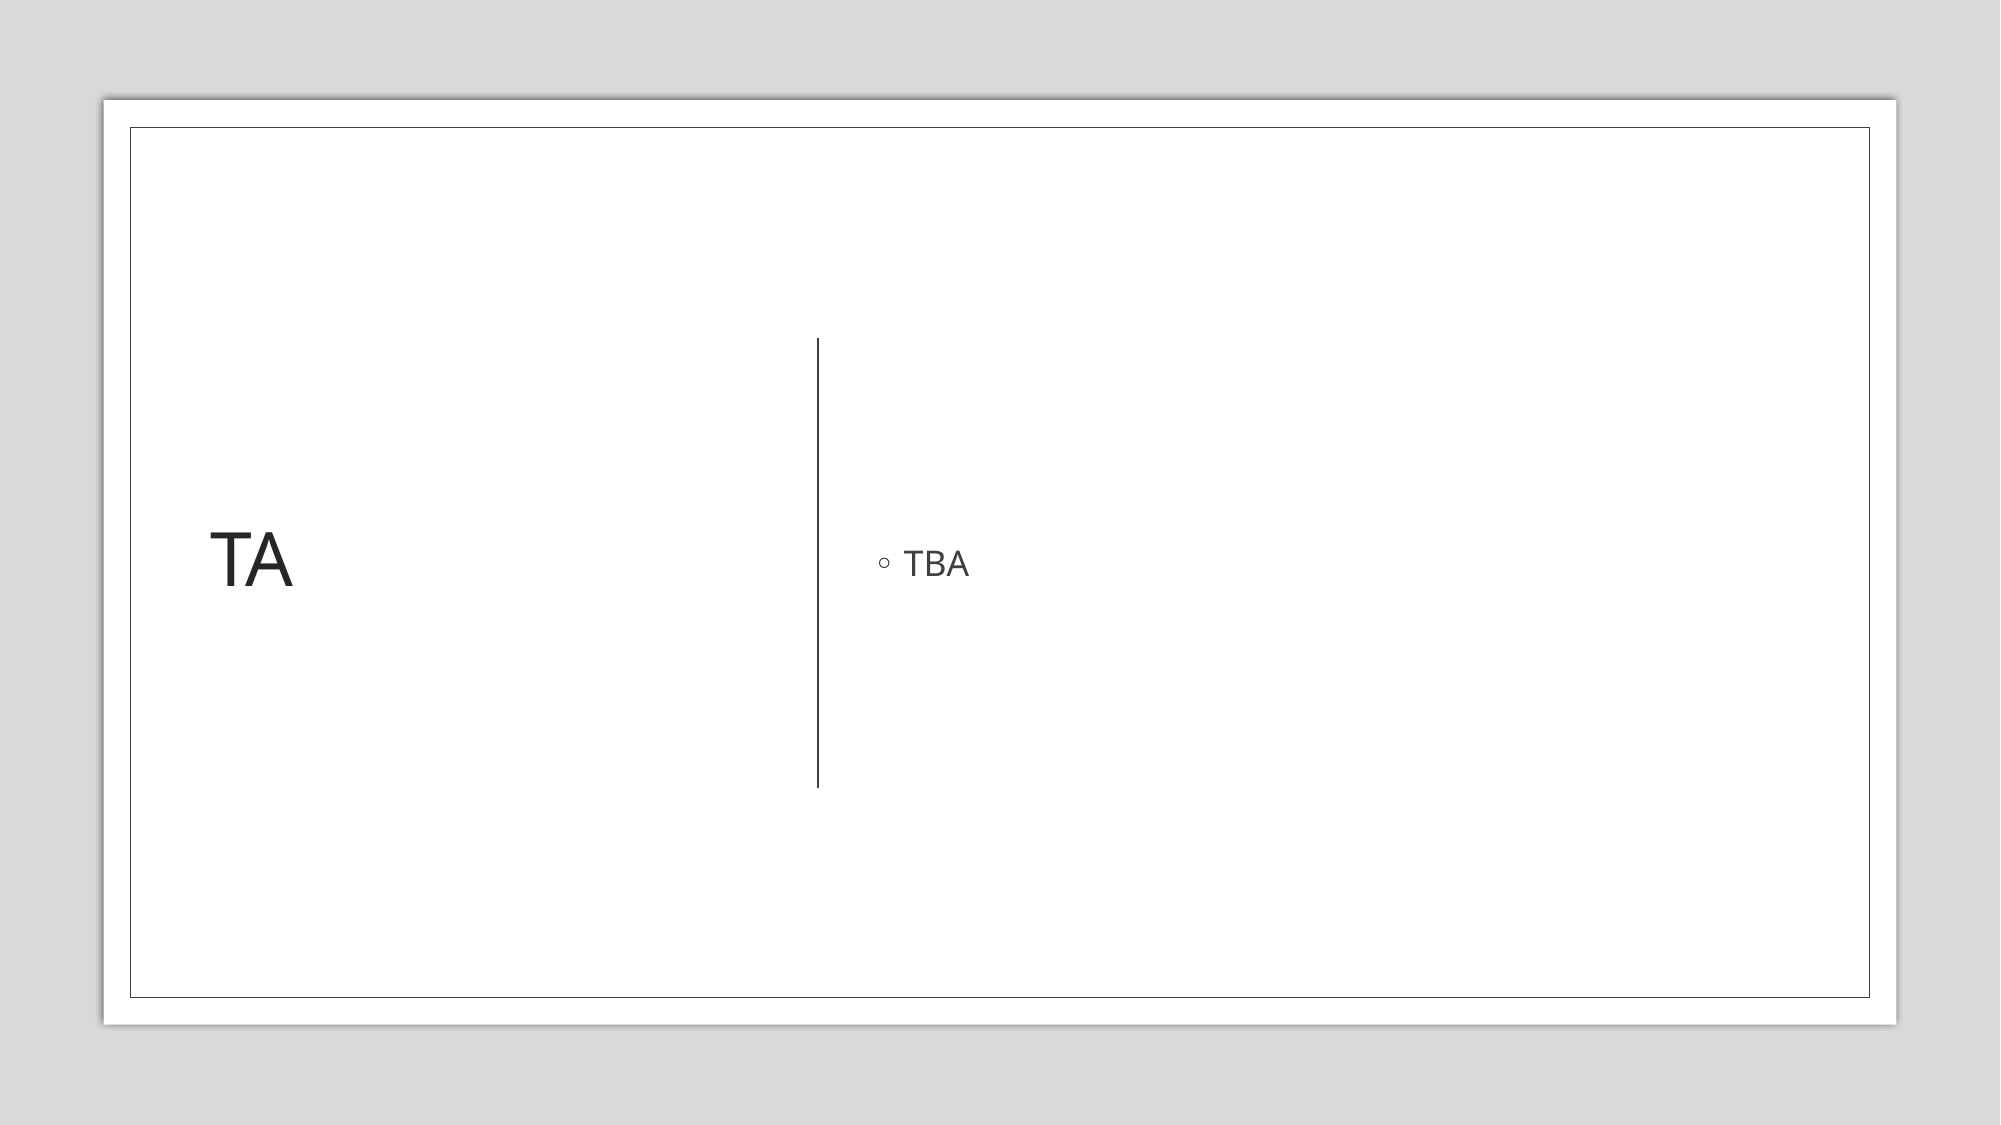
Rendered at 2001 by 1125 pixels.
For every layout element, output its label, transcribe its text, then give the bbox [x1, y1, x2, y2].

list TBA [859, 233, 1764, 892]
text_box [0, 0, 2000, 1125]
title TA [195, 233, 765, 892]
text_box [103, 100, 1897, 1025]
text_box [130, 127, 1870, 998]
